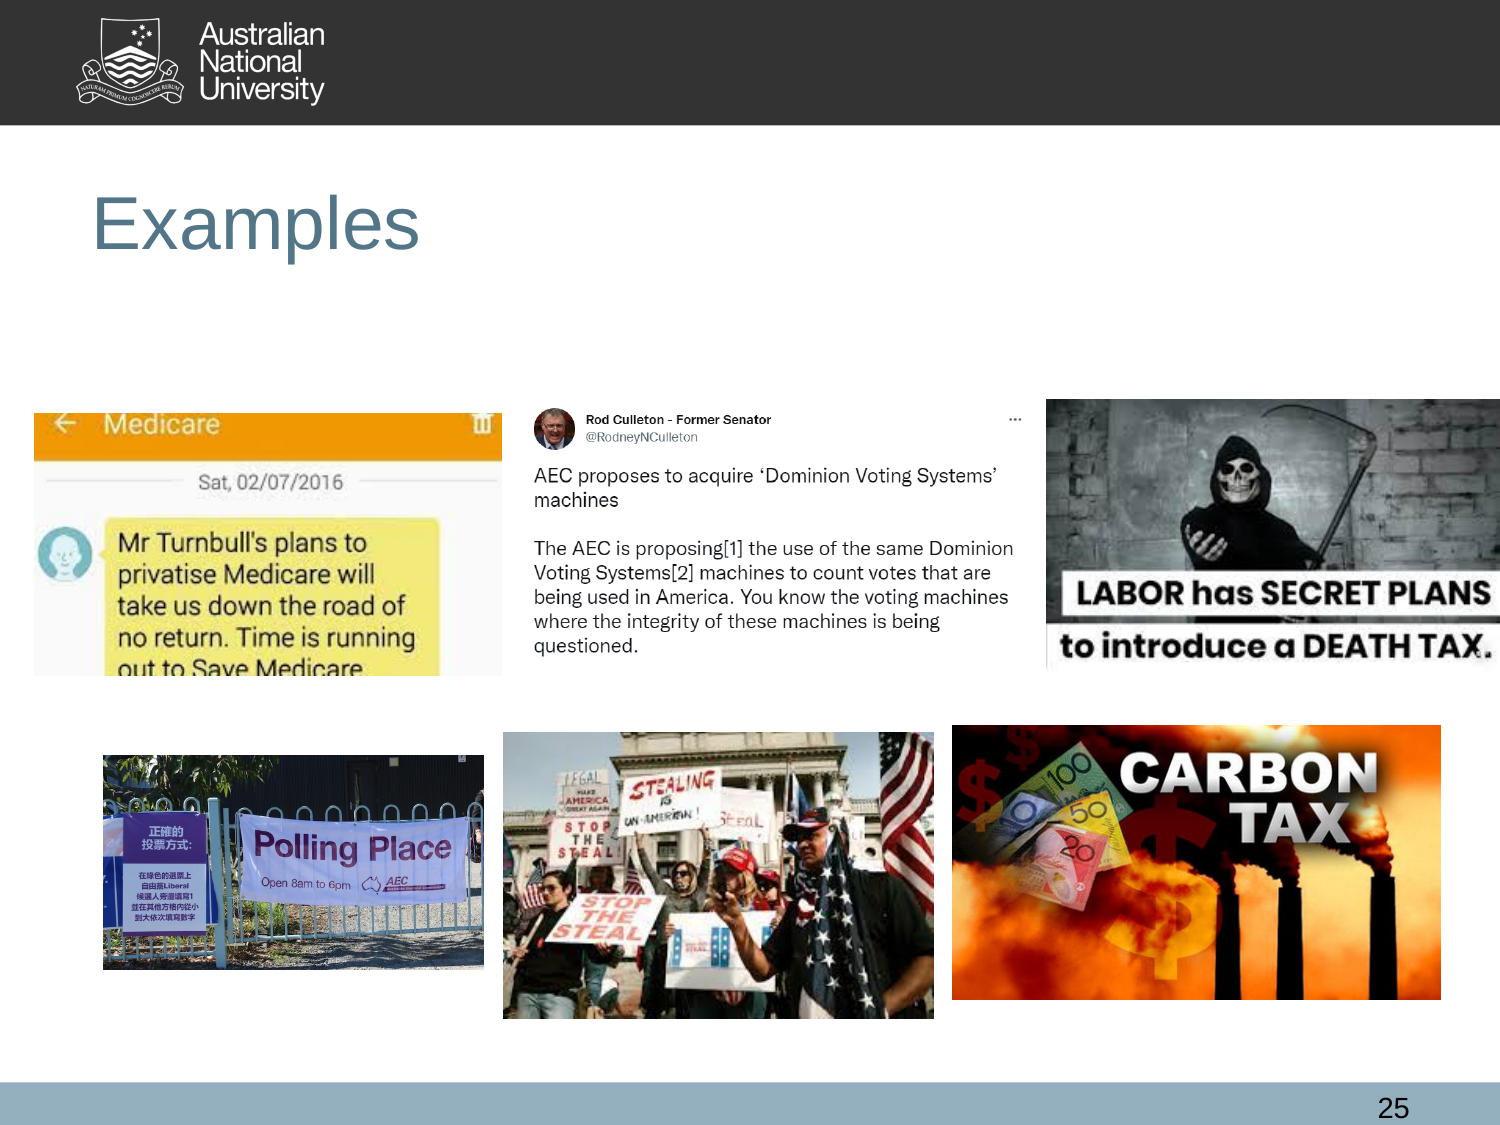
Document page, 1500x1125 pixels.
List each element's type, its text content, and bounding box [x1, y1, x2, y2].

picture [34, 413, 502, 676]
picture [952, 725, 1441, 1000]
slide_number 25 [1328, 1082, 1425, 1118]
picture [103, 755, 484, 970]
picture [503, 732, 934, 1019]
picture [523, 405, 1032, 666]
picture [1046, 399, 1500, 672]
picture [76, 18, 325, 106]
title Examples [76, 125, 1427, 313]
